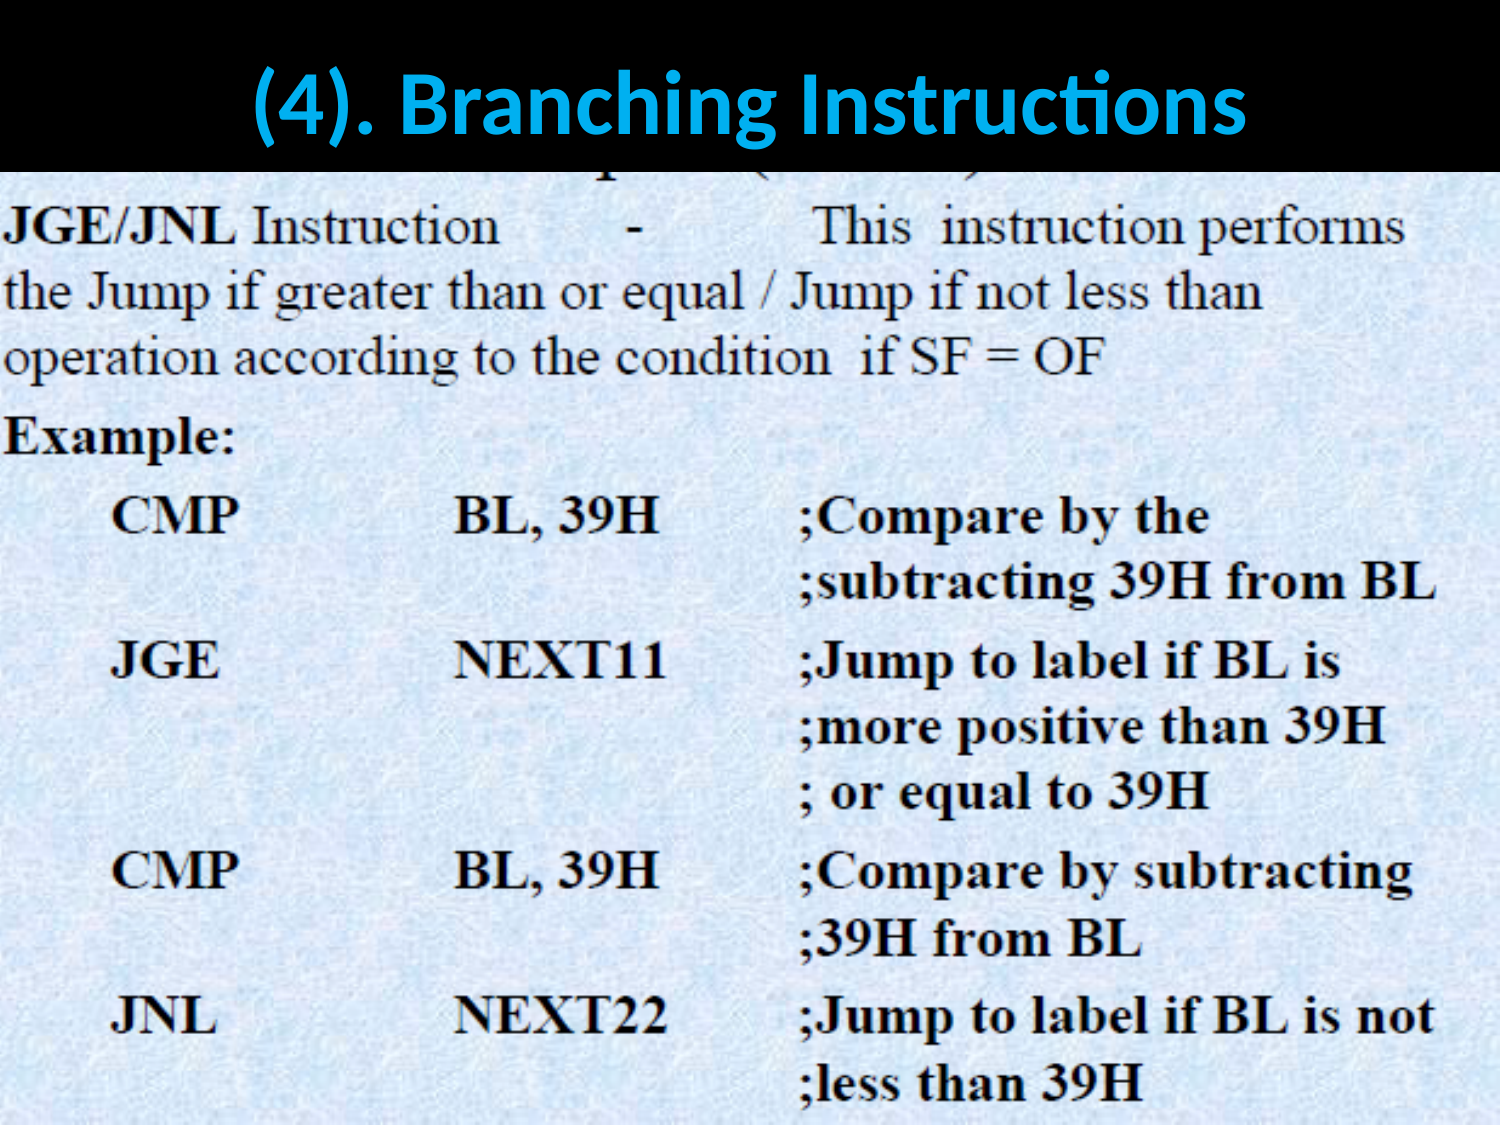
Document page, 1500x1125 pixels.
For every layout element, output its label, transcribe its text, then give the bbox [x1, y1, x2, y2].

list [0, 172, 1500, 1125]
title (4). Branching Instructions [0, 0, 1500, 172]
